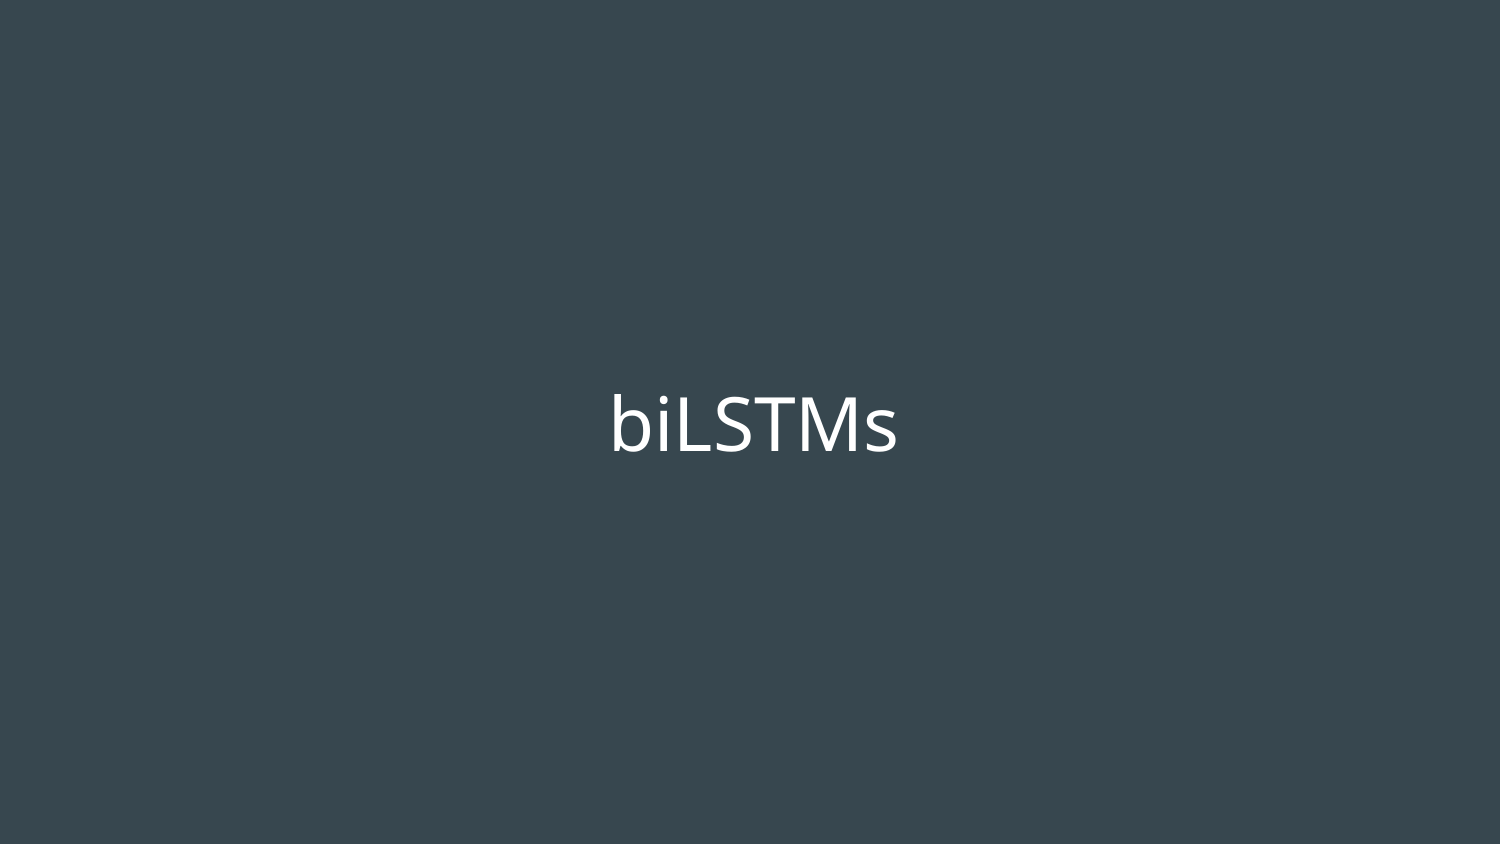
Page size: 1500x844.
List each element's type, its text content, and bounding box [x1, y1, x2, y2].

title biLSTMs [110, 351, 1399, 493]
